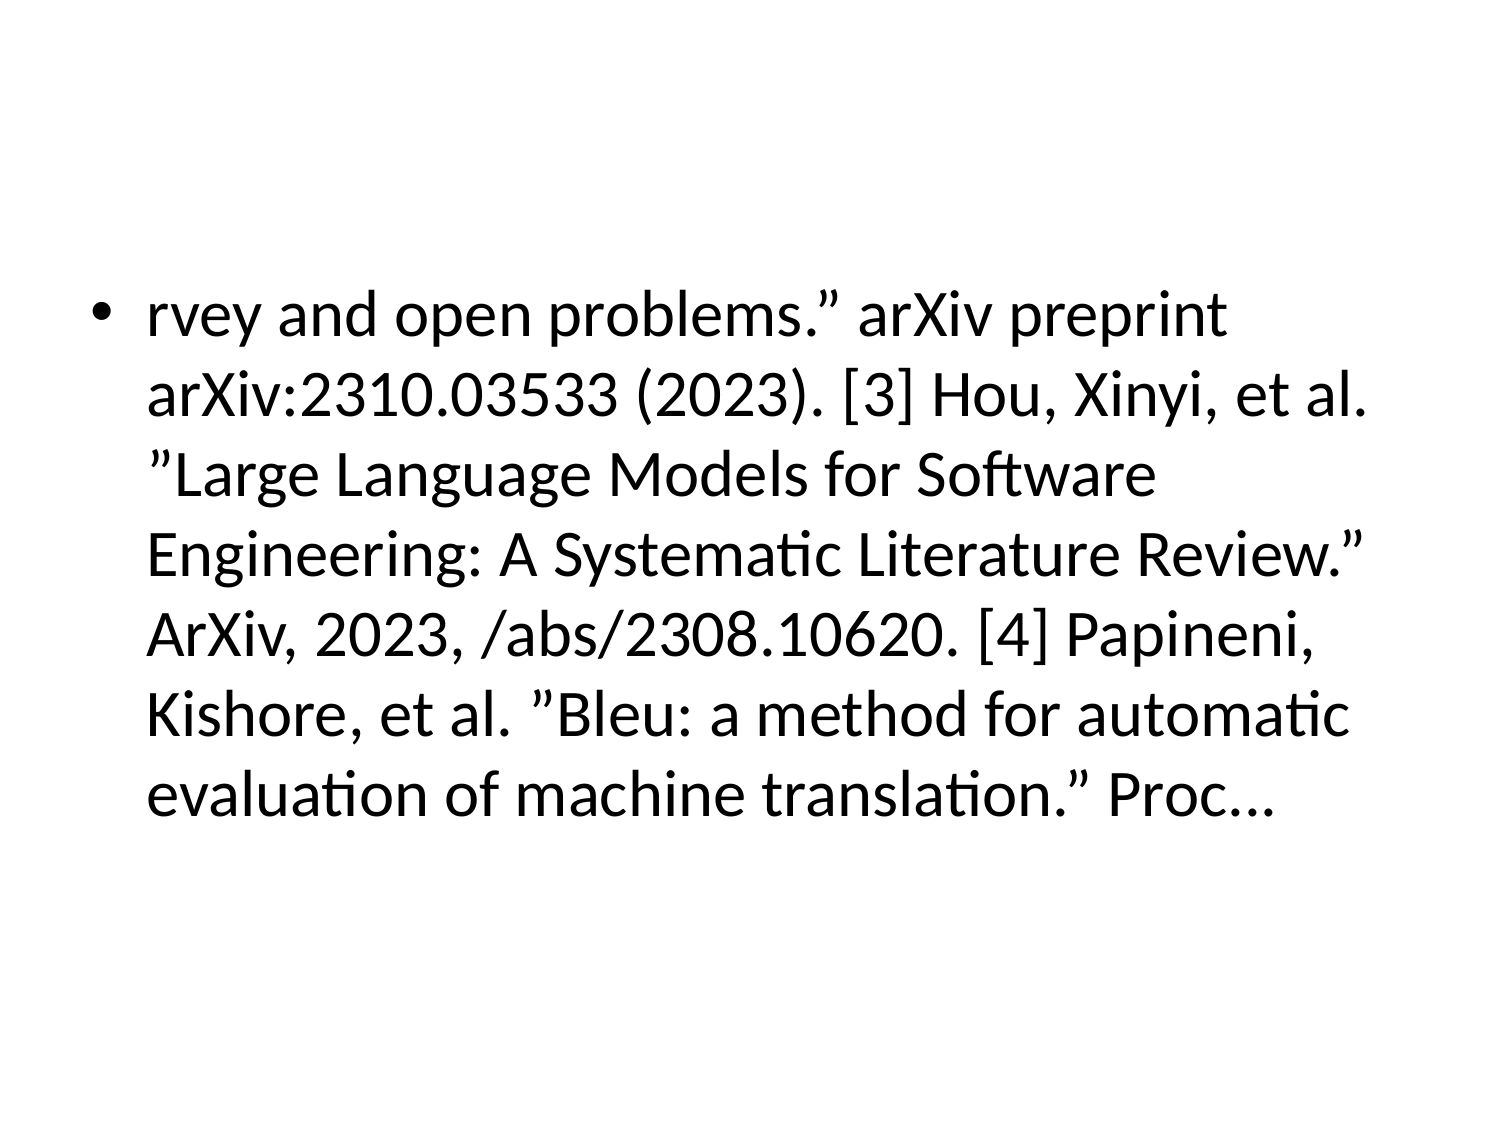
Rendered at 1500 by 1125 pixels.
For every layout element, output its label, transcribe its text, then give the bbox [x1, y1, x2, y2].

list rvey and open problems.” arXiv preprint arXiv:2310.03533 (2023). [3] Hou, Xinyi, et al. ”Large Language Models for Software Engineering: A Systematic Literature Review.” ArXiv, 2023, /abs/2308.10620. [4] Papineni, Kishore, et al. ”Bleu: a method for automatic evaluation of machine translation.” Proc... [75, 262, 1425, 1005]
